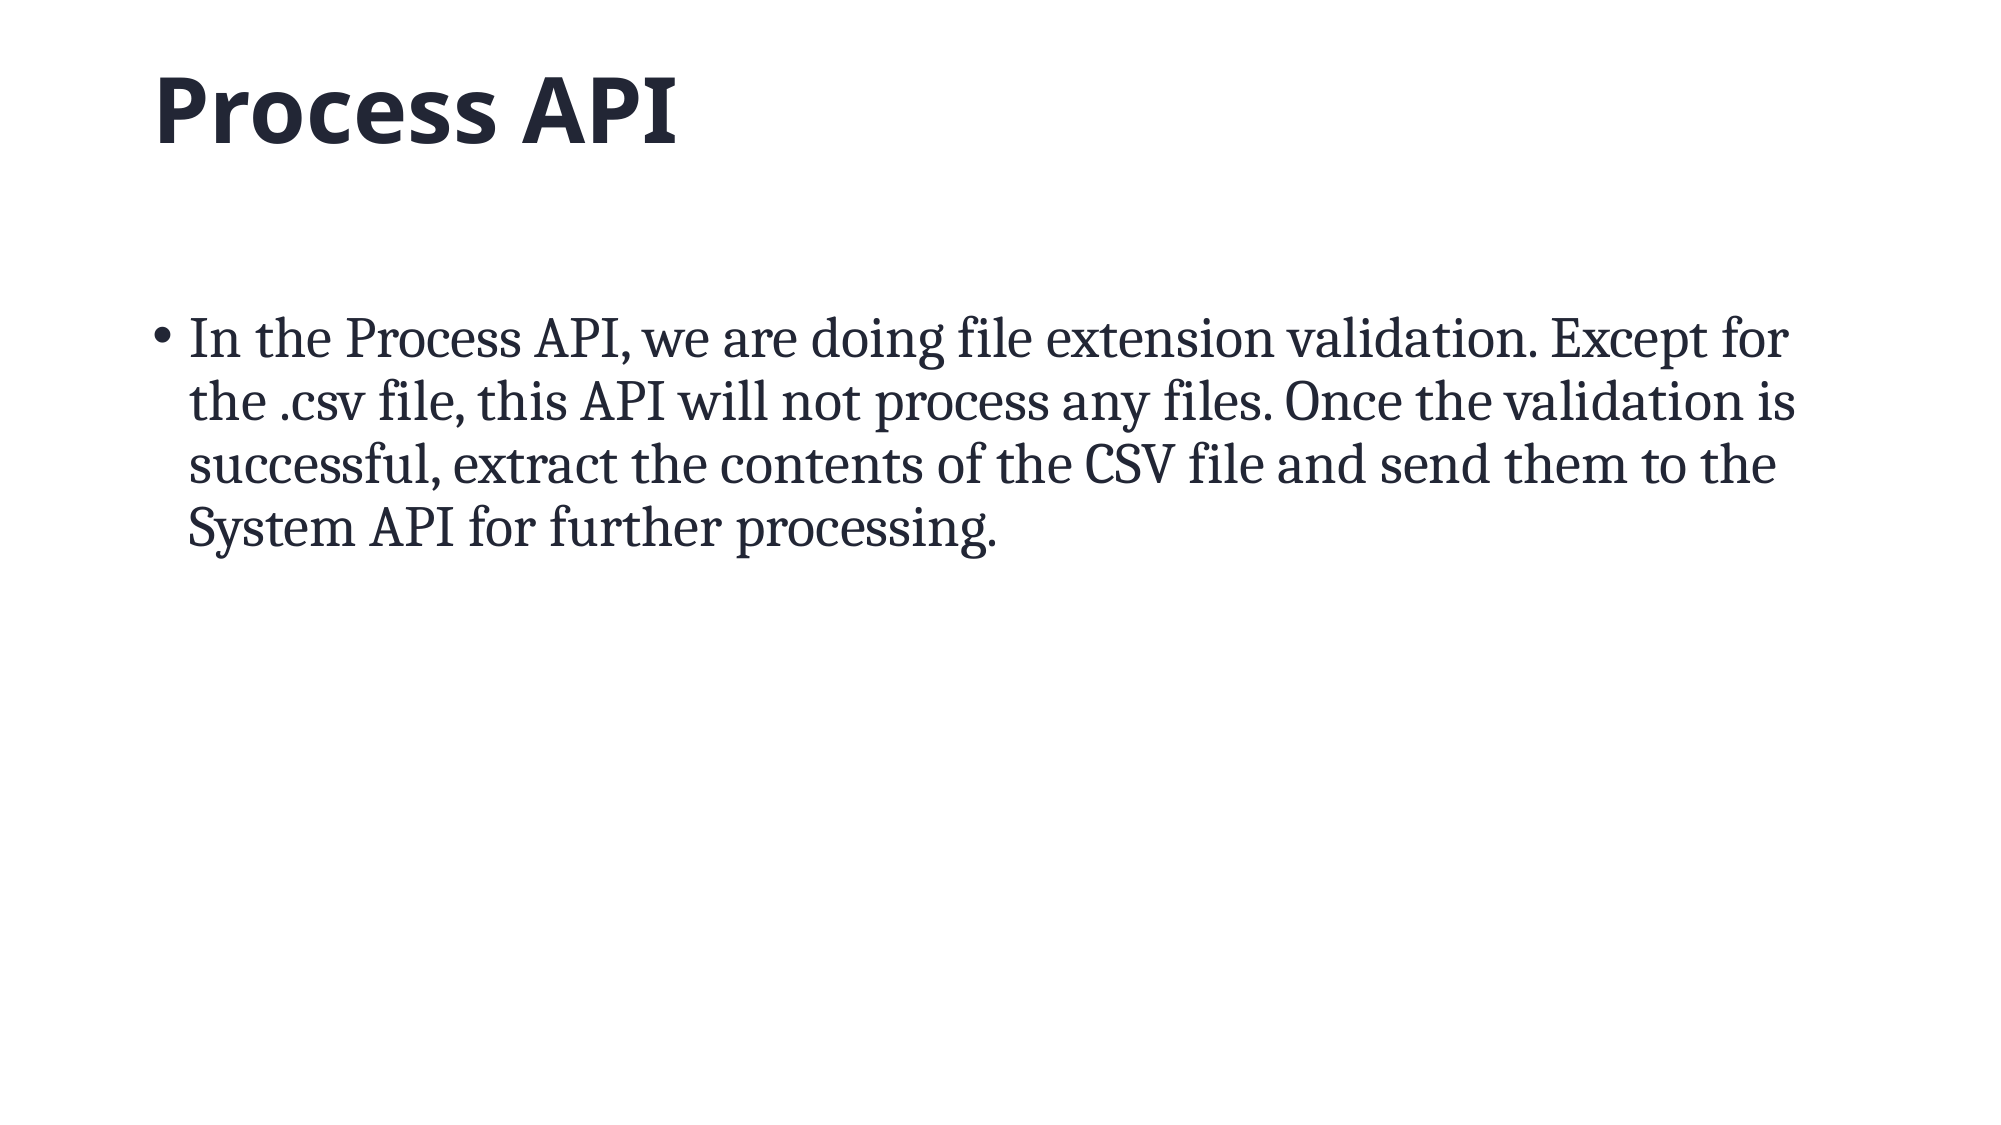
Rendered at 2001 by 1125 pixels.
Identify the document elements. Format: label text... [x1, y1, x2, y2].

list In the Process API, we are doing file extension validation. Except for the .csv file, this API will not process any files. Once the validation is successful, extract the contents of the CSV file and send them to the System API for further processing. [137, 299, 1863, 1014]
title Process API [137, 59, 1863, 278]
